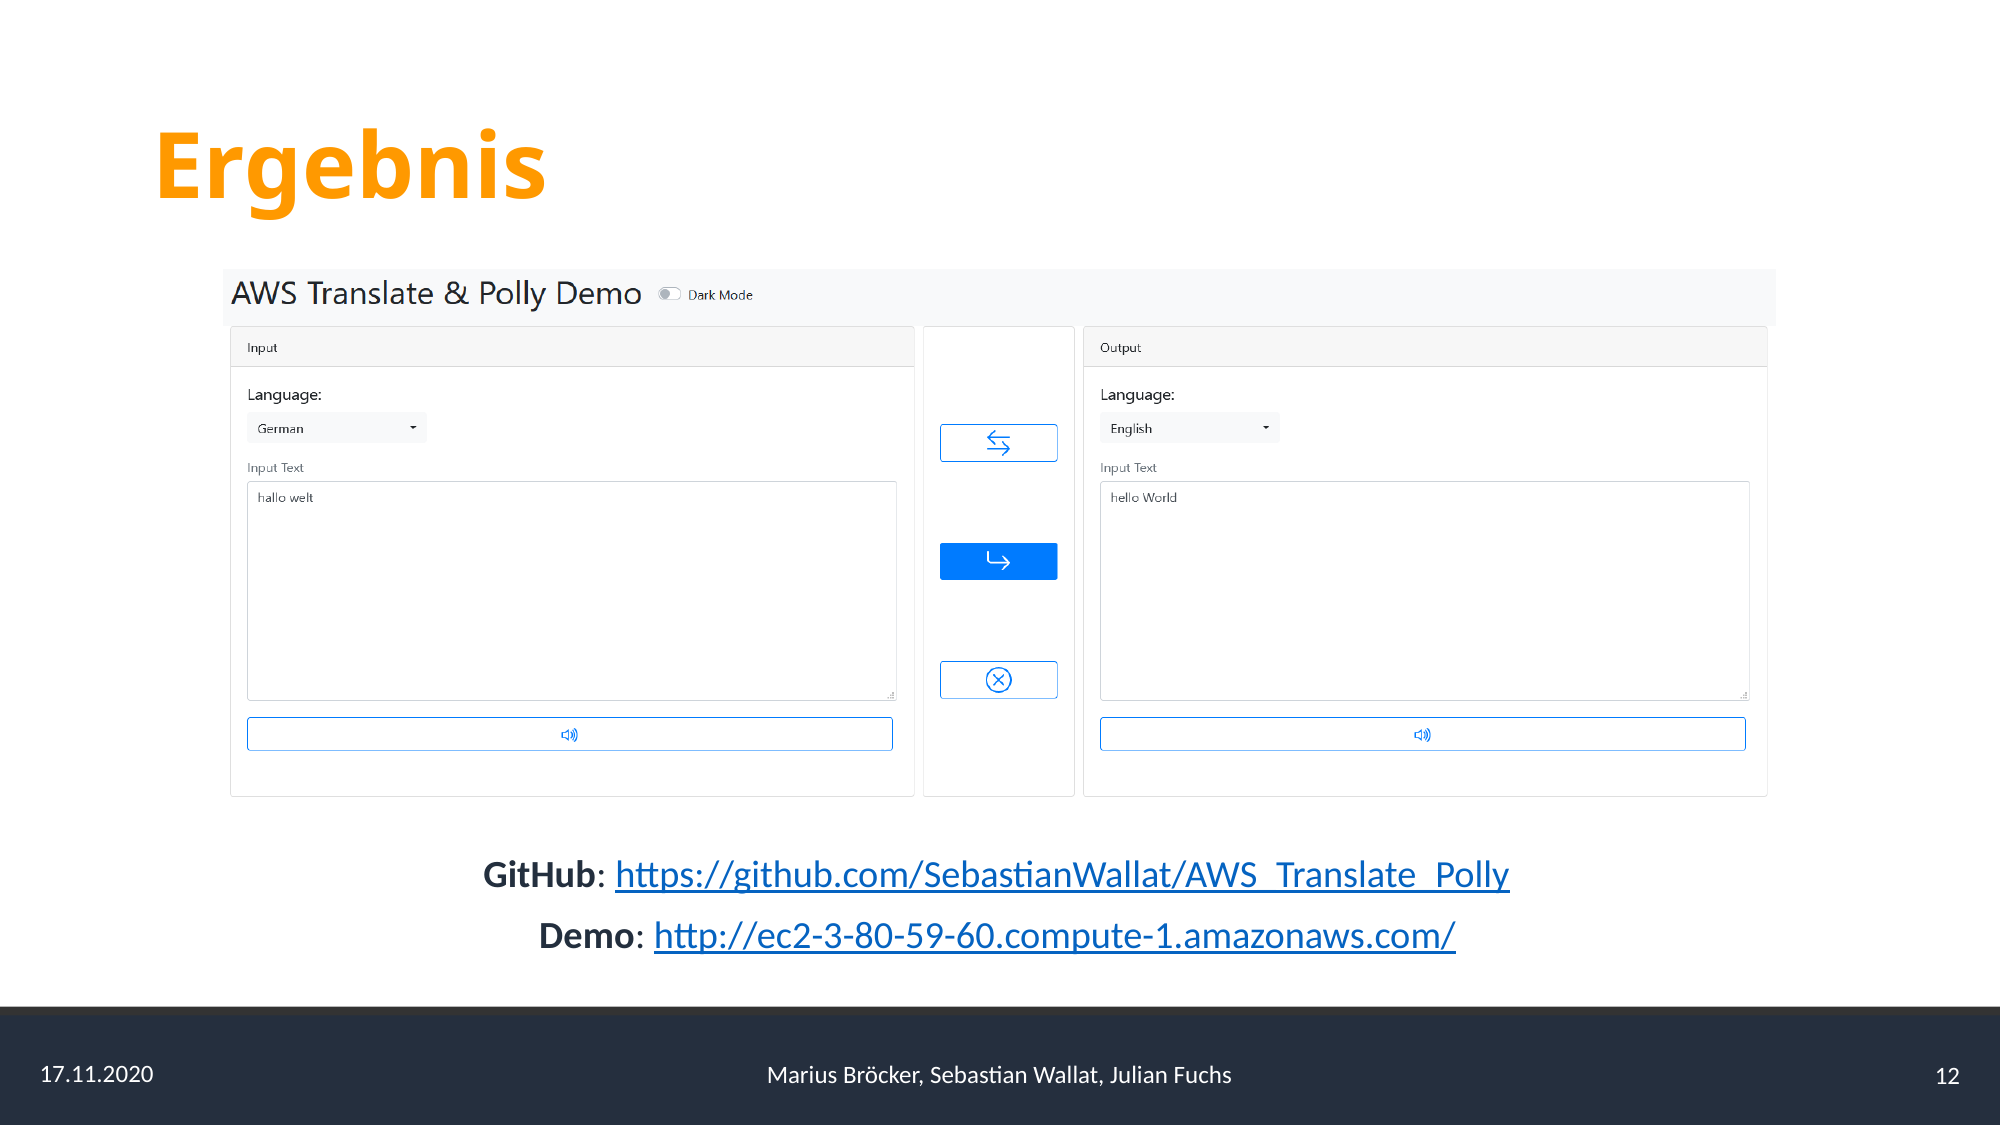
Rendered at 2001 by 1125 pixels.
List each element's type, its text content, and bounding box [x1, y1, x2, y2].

list GitHub: https://github.com/SebastianWallat/AWS_Translate_Polly Demo: http://ec2-3-80-59-60.compute-1.amazonaws.com/ [137, 763, 1863, 966]
title Ergebnis [137, 59, 1863, 278]
picture [223, 269, 1776, 806]
